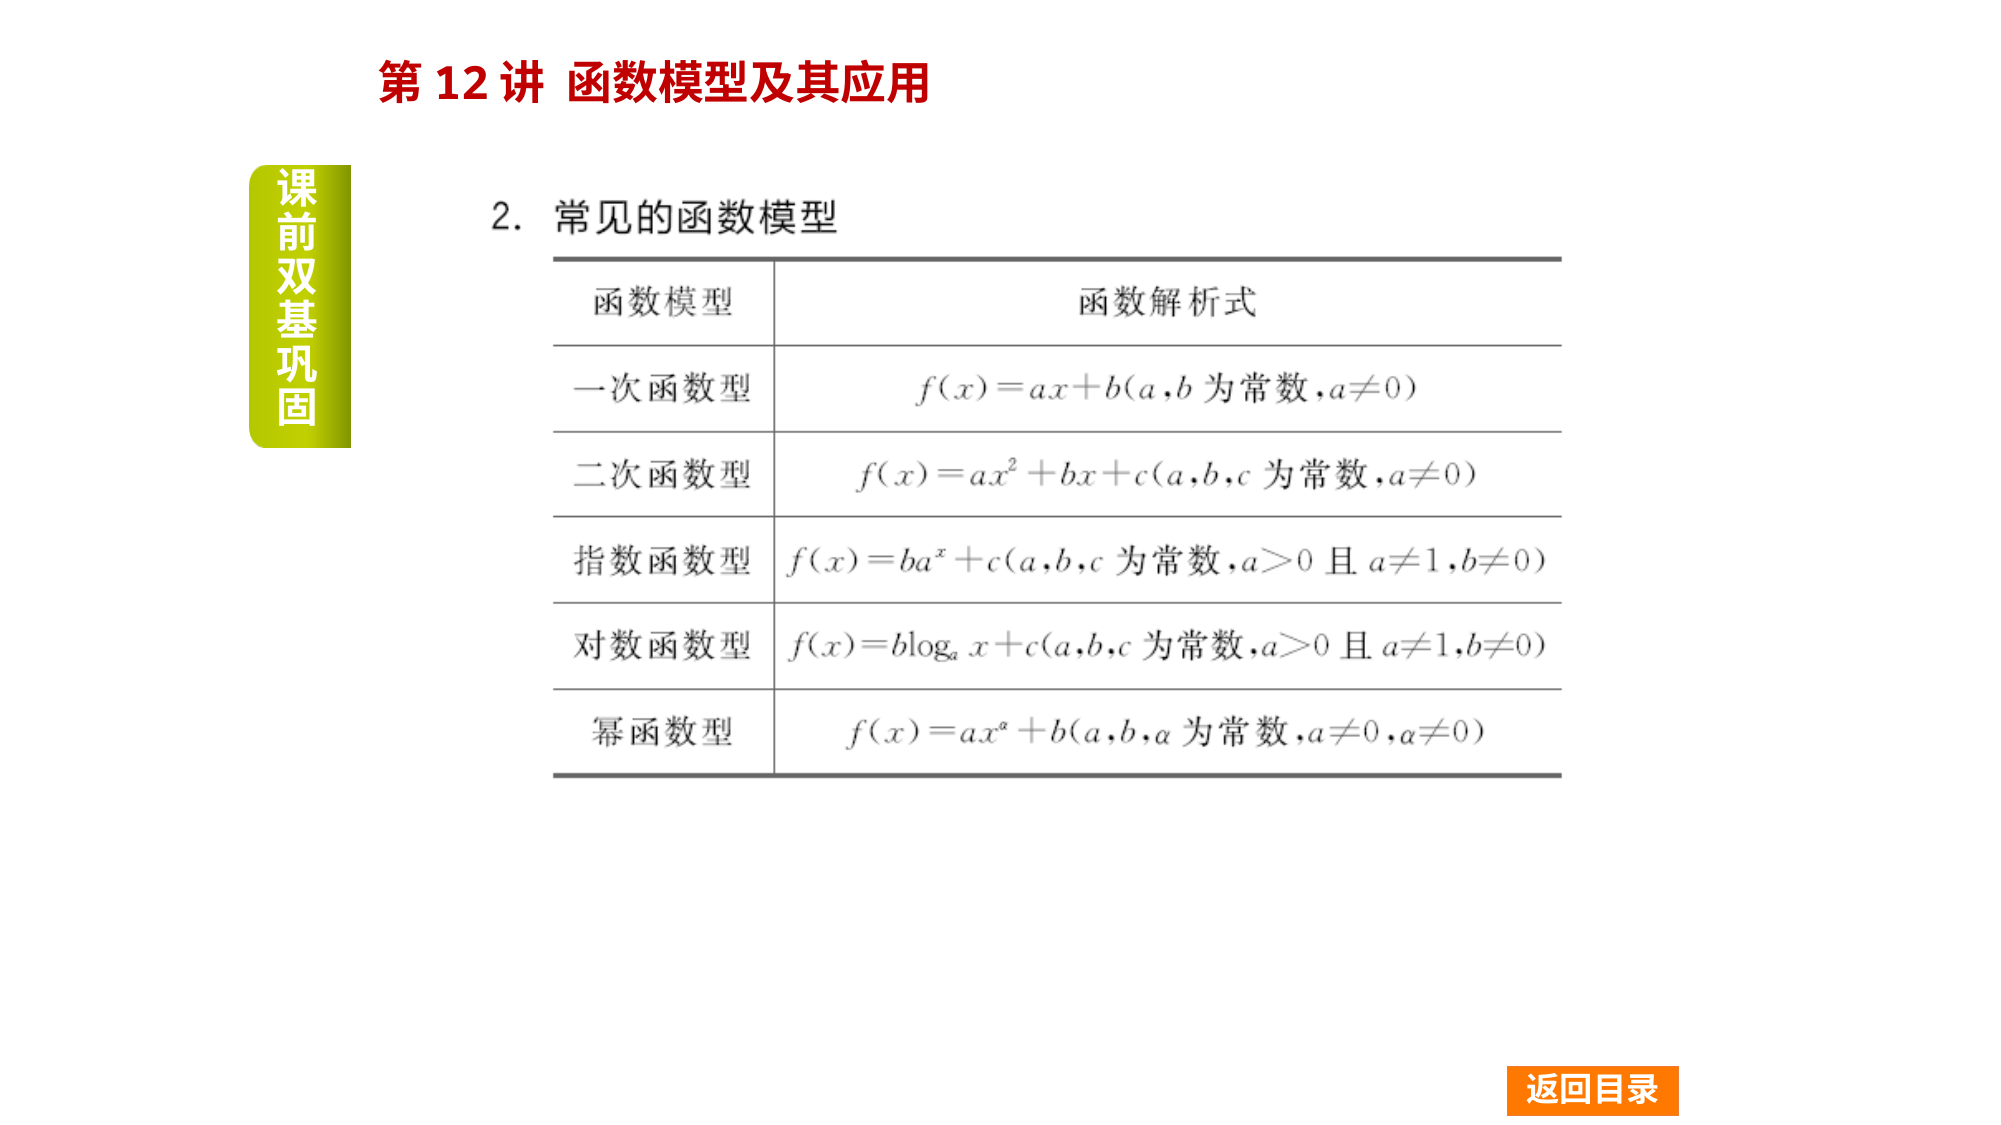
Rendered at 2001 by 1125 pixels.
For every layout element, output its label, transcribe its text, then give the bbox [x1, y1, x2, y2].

text_box 第12讲 函数模型及其应用 [362, 42, 1461, 121]
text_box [343, 176, 1622, 1116]
text_box 返回目录 [1622, 1066, 1679, 1116]
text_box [249, 161, 351, 450]
